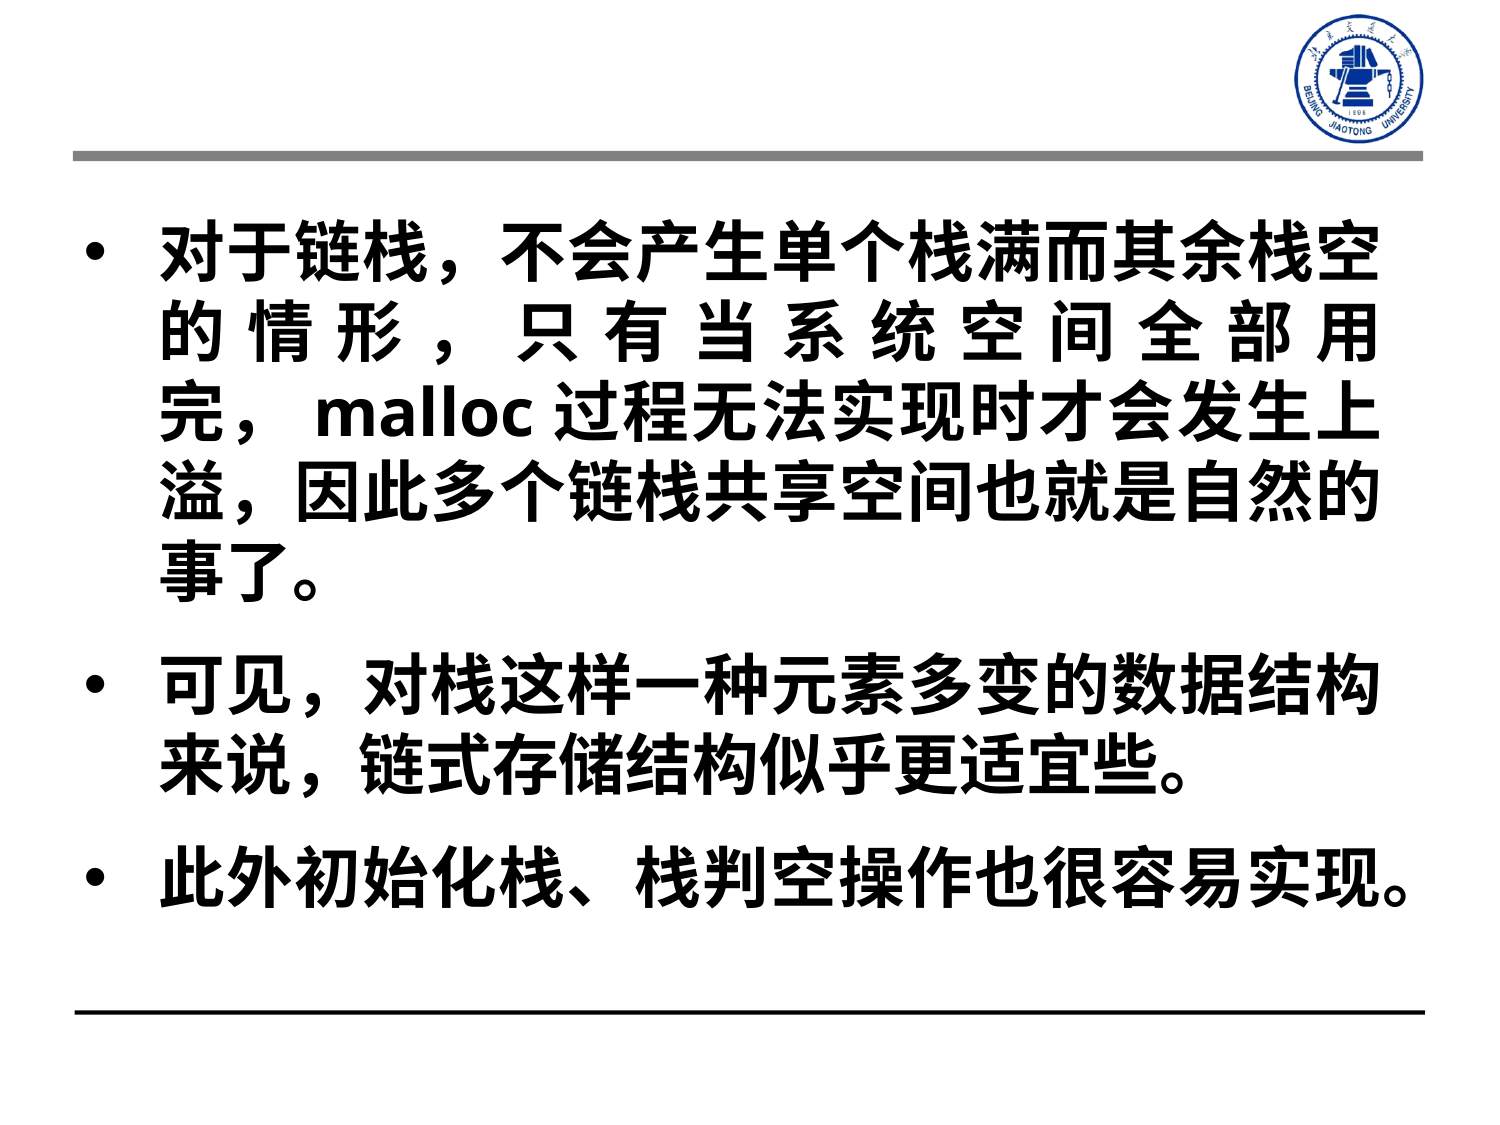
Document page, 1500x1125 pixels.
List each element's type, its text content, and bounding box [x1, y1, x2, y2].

picture [1294, 14, 1424, 144]
text_box 对于链栈，不会产生单个栈满而其余栈空的情形，只有当系统空间全部用完，malloc过程无法实现时才会发生上溢，因此多个链栈共享空间也就是自然的事了。 可见，对栈这样一种元素多变的数据结构来说，链式存储结构似乎更适宜些。 此外初始化栈、栈判空操作也很容易实现。 [68, 202, 1398, 924]
